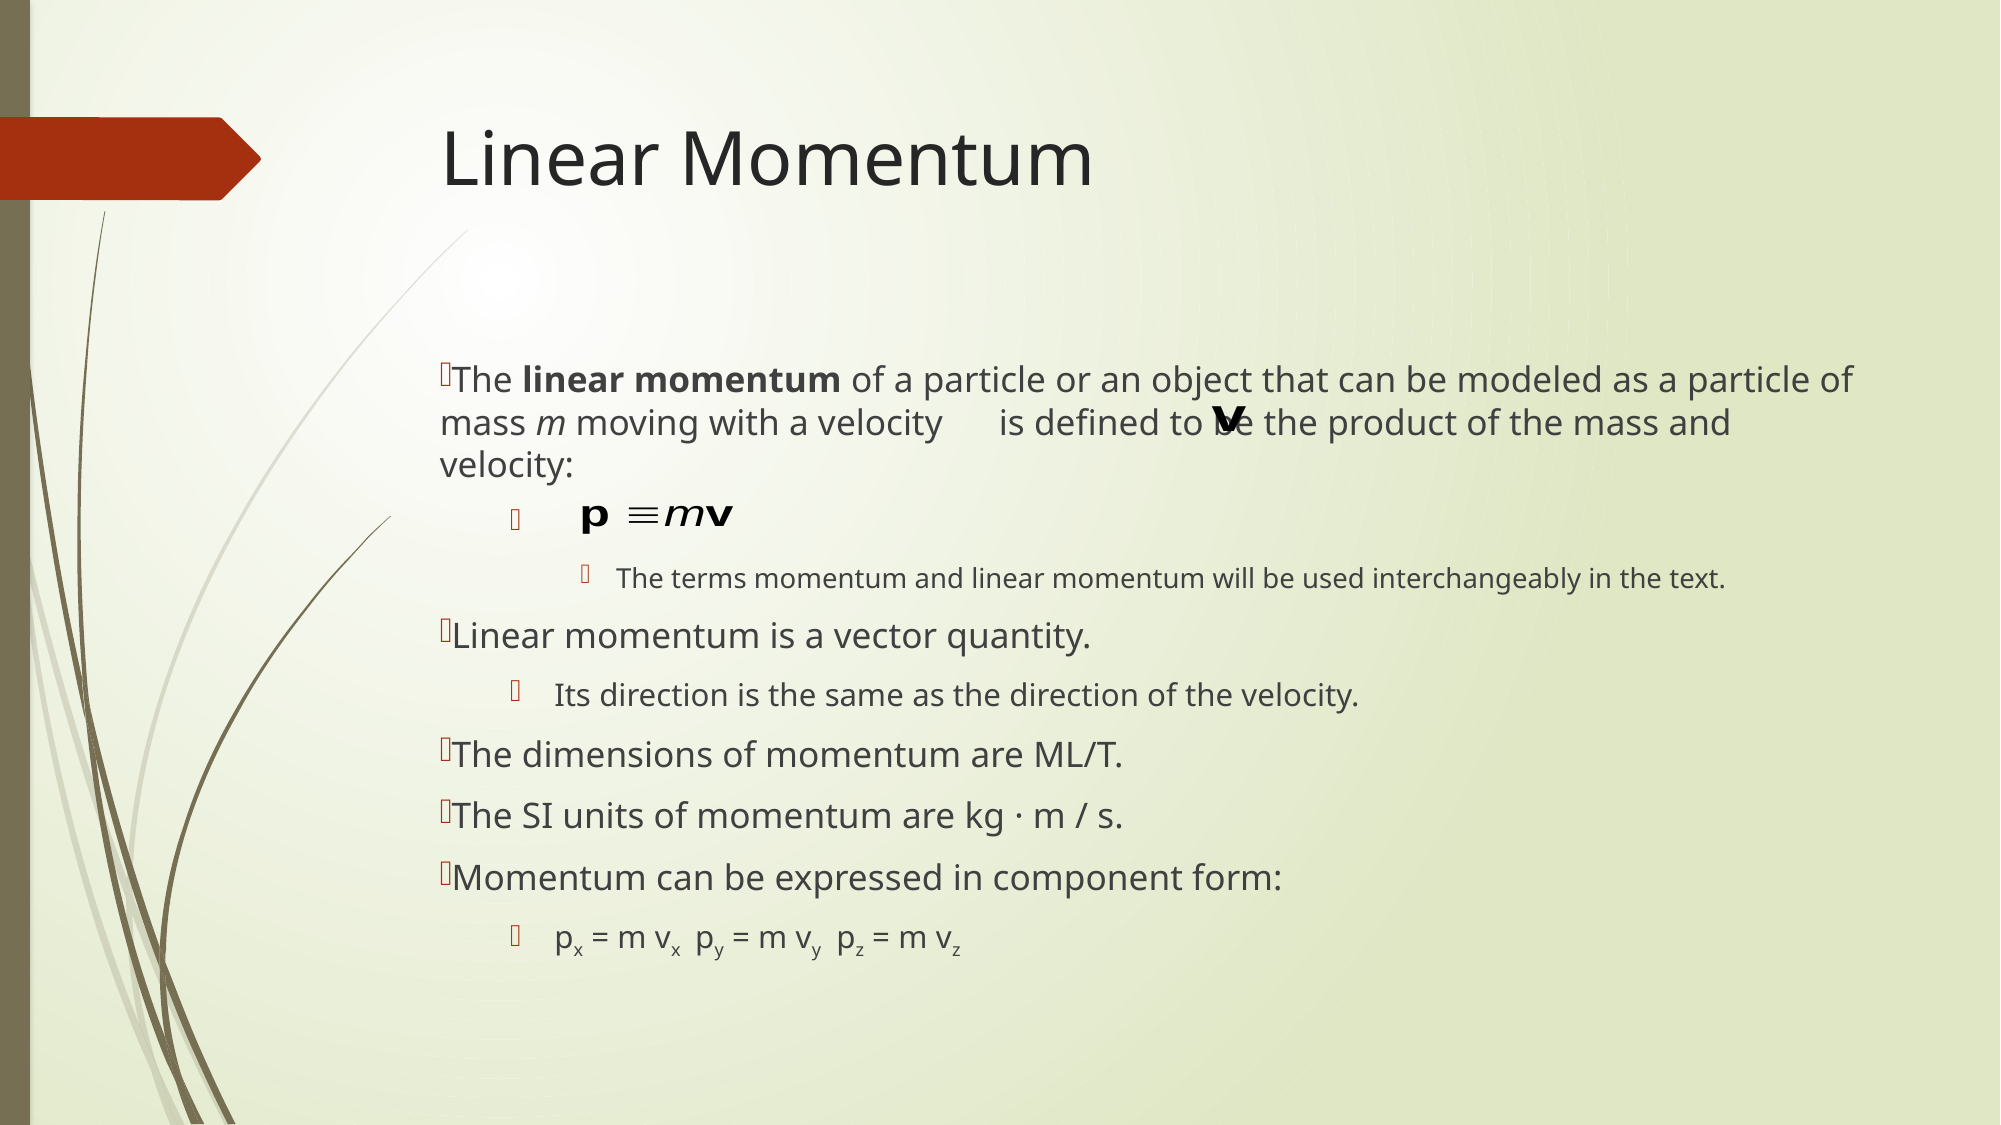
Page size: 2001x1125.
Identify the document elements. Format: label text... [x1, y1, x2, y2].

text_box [576, 491, 741, 543]
title Linear Momentum [425, 102, 1888, 313]
list The linear momentum of a particle or an object that can be modeled as a particle of mass m moving with a velocity is defined to be the product of the mass and velocity: The terms momentum and linear momentum will be used interchangeably in the text. Linear momentum is a vector quantity. Its direction is the same as the direction of the velocity. The dimensions of momentum are ML/T. The SI units of momentum are kg · m / s. Momentum can be expressed in component form: px = m vx py = m vy pz = m vz [424, 350, 1888, 970]
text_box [1204, 387, 1255, 438]
